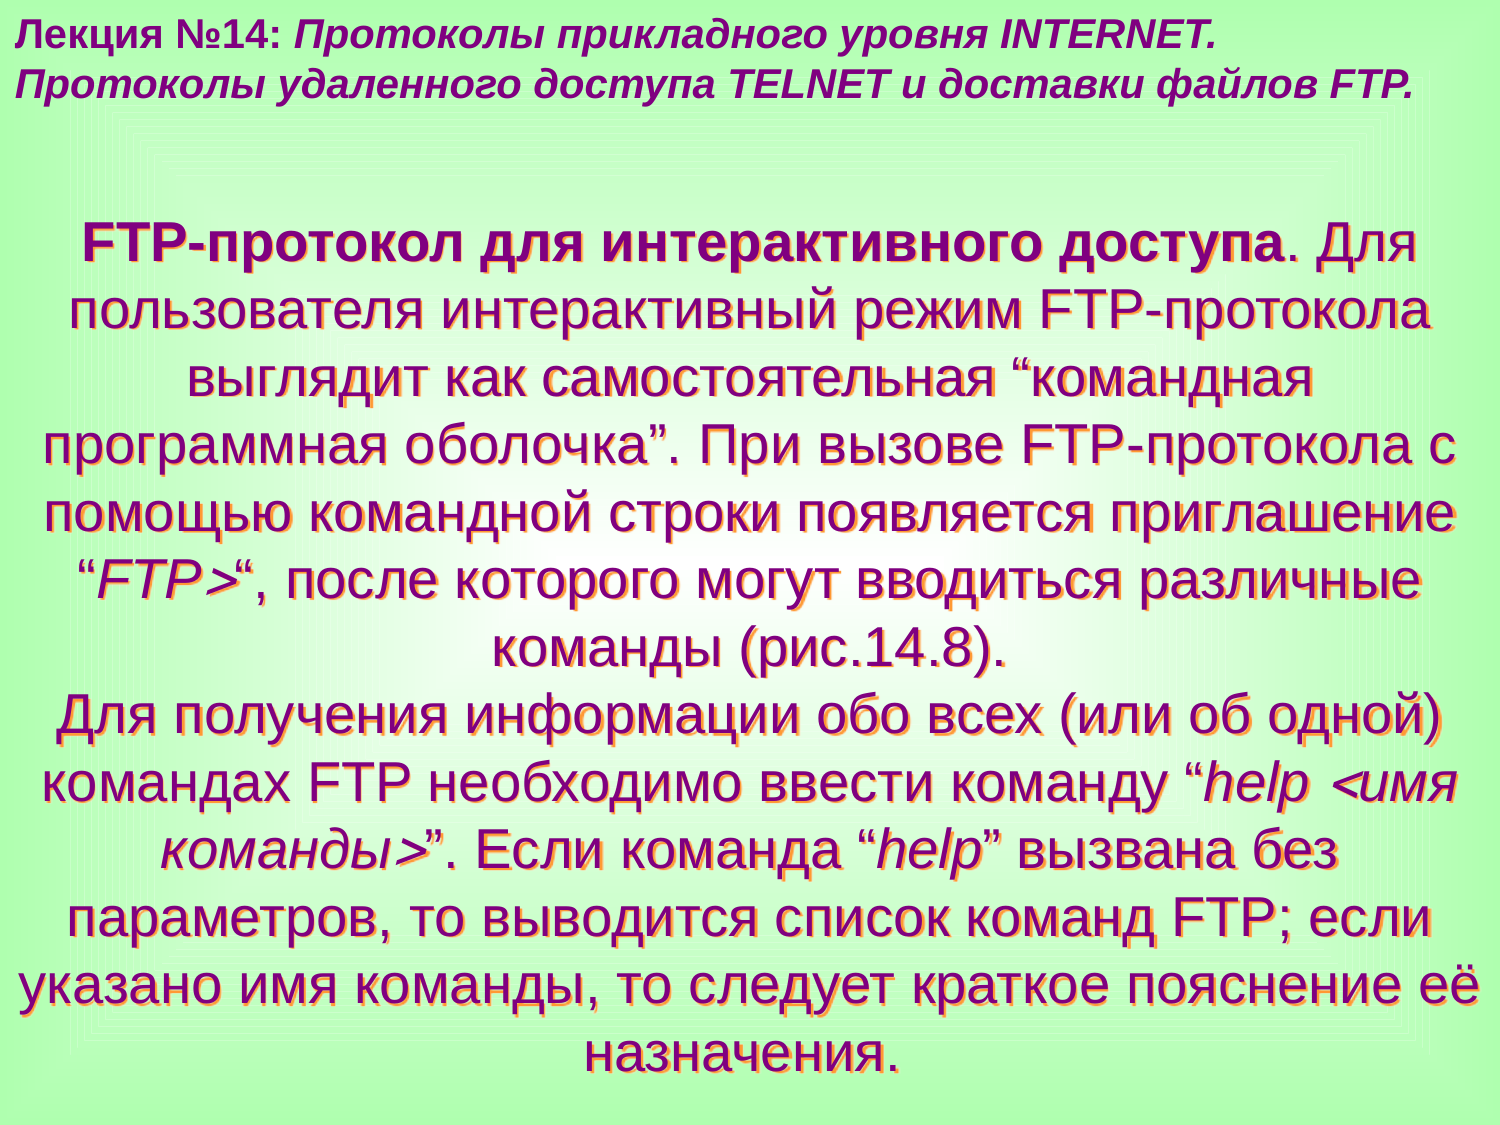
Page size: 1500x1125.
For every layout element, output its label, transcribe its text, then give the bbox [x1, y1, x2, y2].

text_box FTP-протокол для интерактивного доступа. Для пользователя интерактивный режим FTP-протокола выглядит как самостоятельная “командная программная оболочка”. При вызове FTP-протокола с помощью командной строки появляется приглашение “FTP“, после которого могут вводиться различные команды (рис.14.8). Для получения информации обо всех (или об одной) командах FTP необходимо ввести команду “help имя команды”. Если команда “help” вызвана без параметров, то выводится список команд FTP; если указано имя команды, то следует краткое пояснение её назначения. [0, 197, 1500, 1090]
text_box Лекция №14: Протоколы прикладного уровня INTERNET. Протоколы удаленного доступа TELNET и доставки файлов FTP. [0, 0, 1500, 115]
